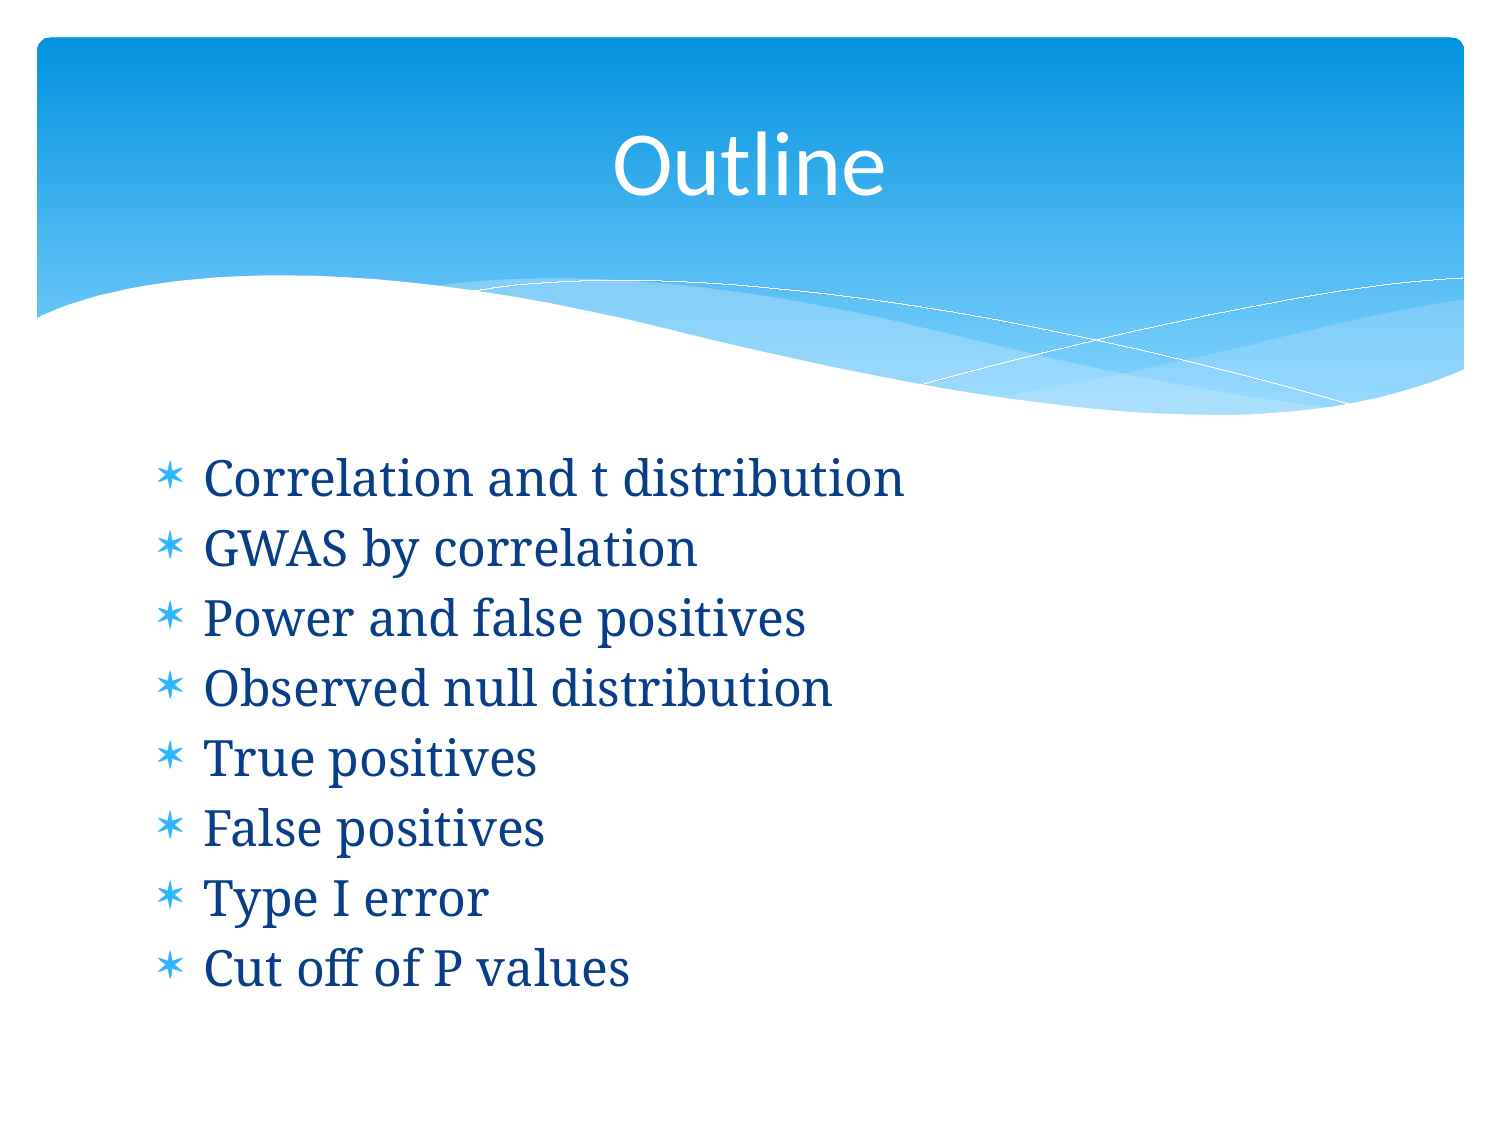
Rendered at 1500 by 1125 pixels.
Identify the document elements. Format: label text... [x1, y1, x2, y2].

title Outline [75, 55, 1425, 261]
list Correlation and t distribution GWAS by correlation Power and false positives Observed null distribution True positives False positives Type I error Cut off of P values [143, 438, 1359, 1005]
